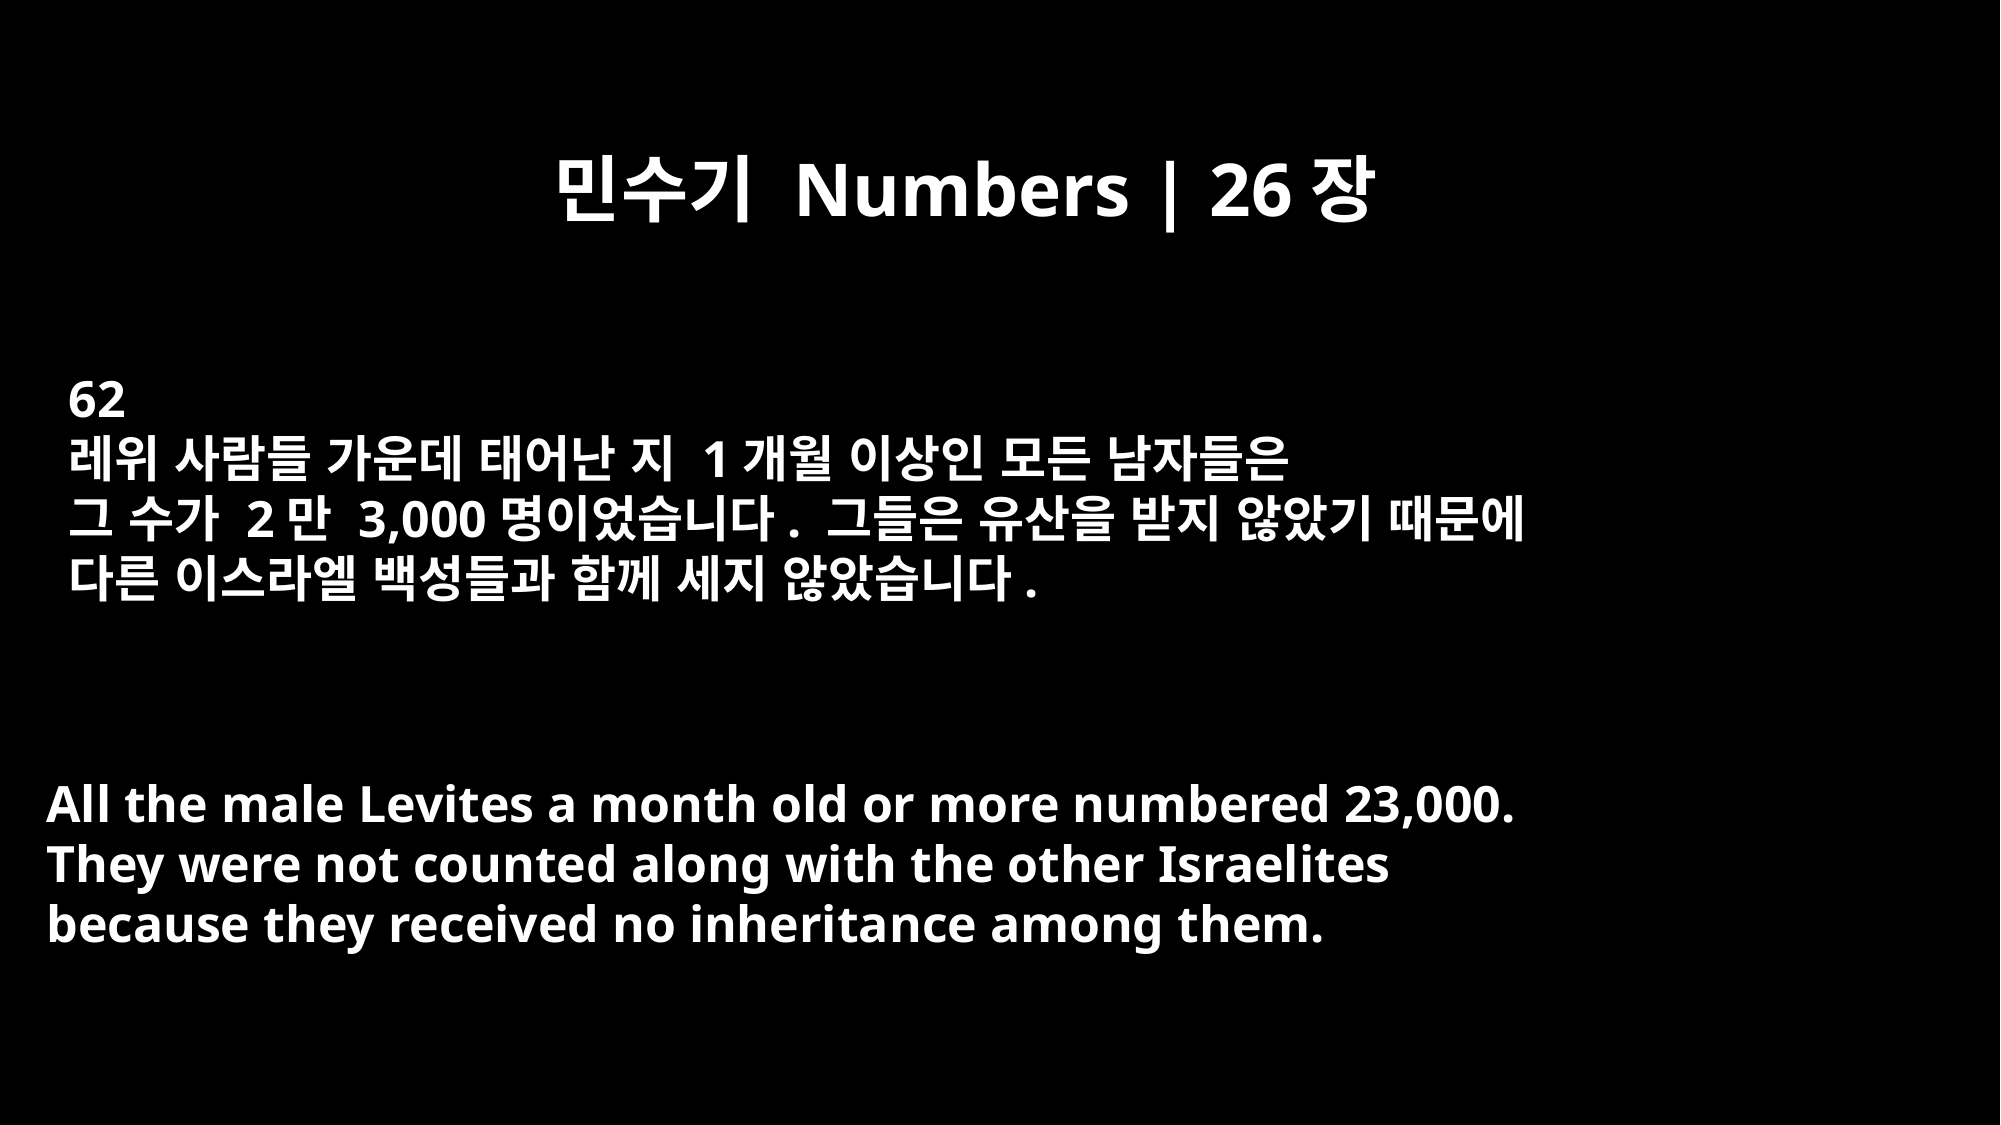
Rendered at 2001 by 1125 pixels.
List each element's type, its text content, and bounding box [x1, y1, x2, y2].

text_box 민수기 Numbers | 26장 [538, 136, 1393, 239]
text_box All the male Levites a month old or more numbered 23,000. They were not counted along with the other Israelites because they received no inheritance among them. [31, 764, 1532, 960]
text_box 62 레위 사람들 가운데 태어난 지 1개월 이상인 모든 남자들은 그 수가 2만 3,000명이었습니다. 그들은 유산을 받지 않았기 때문에 다른 이스라엘 백성들과 함께 세지 않았습니다. [53, 359, 1542, 615]
